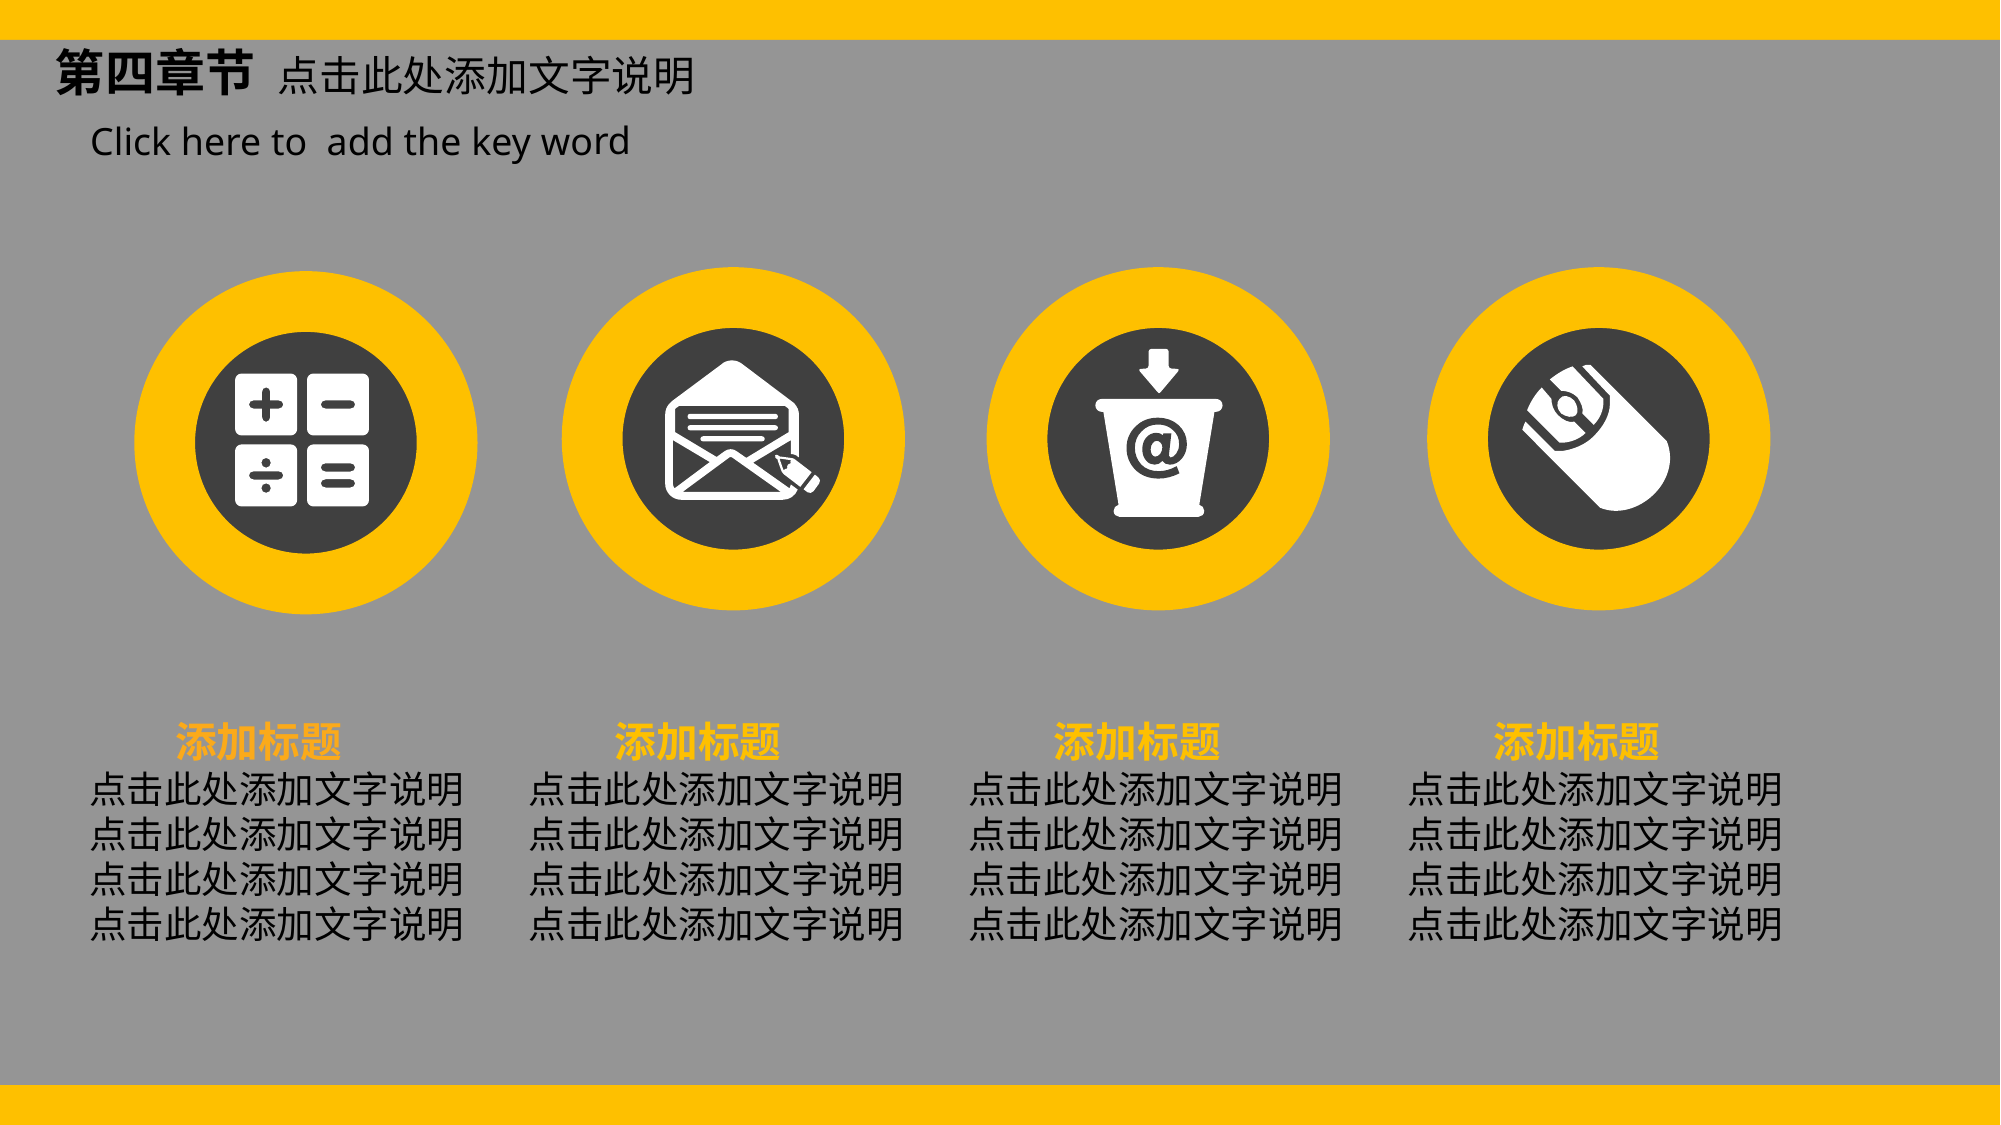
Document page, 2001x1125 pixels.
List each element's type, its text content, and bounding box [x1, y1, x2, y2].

text_box 添加标题 点击此处添加文字说明 点击此处添加文字说明 点击此处添加文字说明 点击此处添加文字说明 [1392, 708, 1800, 954]
text_box 添加标题 点击此处添加文字说明 点击此处添加文字说明 点击此处添加文字说明 点击此处添加文字说明 [953, 708, 1361, 954]
text_box 添加标题 点击此处添加文字说明 点击此处添加文字说明 点击此处添加文字说明 点击此处添加文字说明 [74, 708, 482, 954]
text_box 第四章节 点击此处添加文字说明 [40, 33, 718, 109]
text_box [1098, 329, 1218, 348]
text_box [665, 360, 821, 500]
text_box 添加标题 点击此处添加文字说明 点击此处添加文字说明 点击此处添加文字说明 点击此处添加文字说明 [513, 708, 921, 954]
text_box [1522, 364, 1671, 511]
text_box [560, 266, 906, 612]
text_box [624, 329, 843, 548]
text_box [1489, 329, 1708, 548]
text_box [1426, 266, 1772, 612]
text_box [985, 266, 1331, 612]
text_box Click here to add the key word [75, 109, 683, 171]
text_box [197, 333, 415, 552]
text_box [235, 373, 369, 507]
text_box [1049, 350, 1268, 548]
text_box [1095, 348, 1223, 517]
text_box [133, 270, 479, 616]
